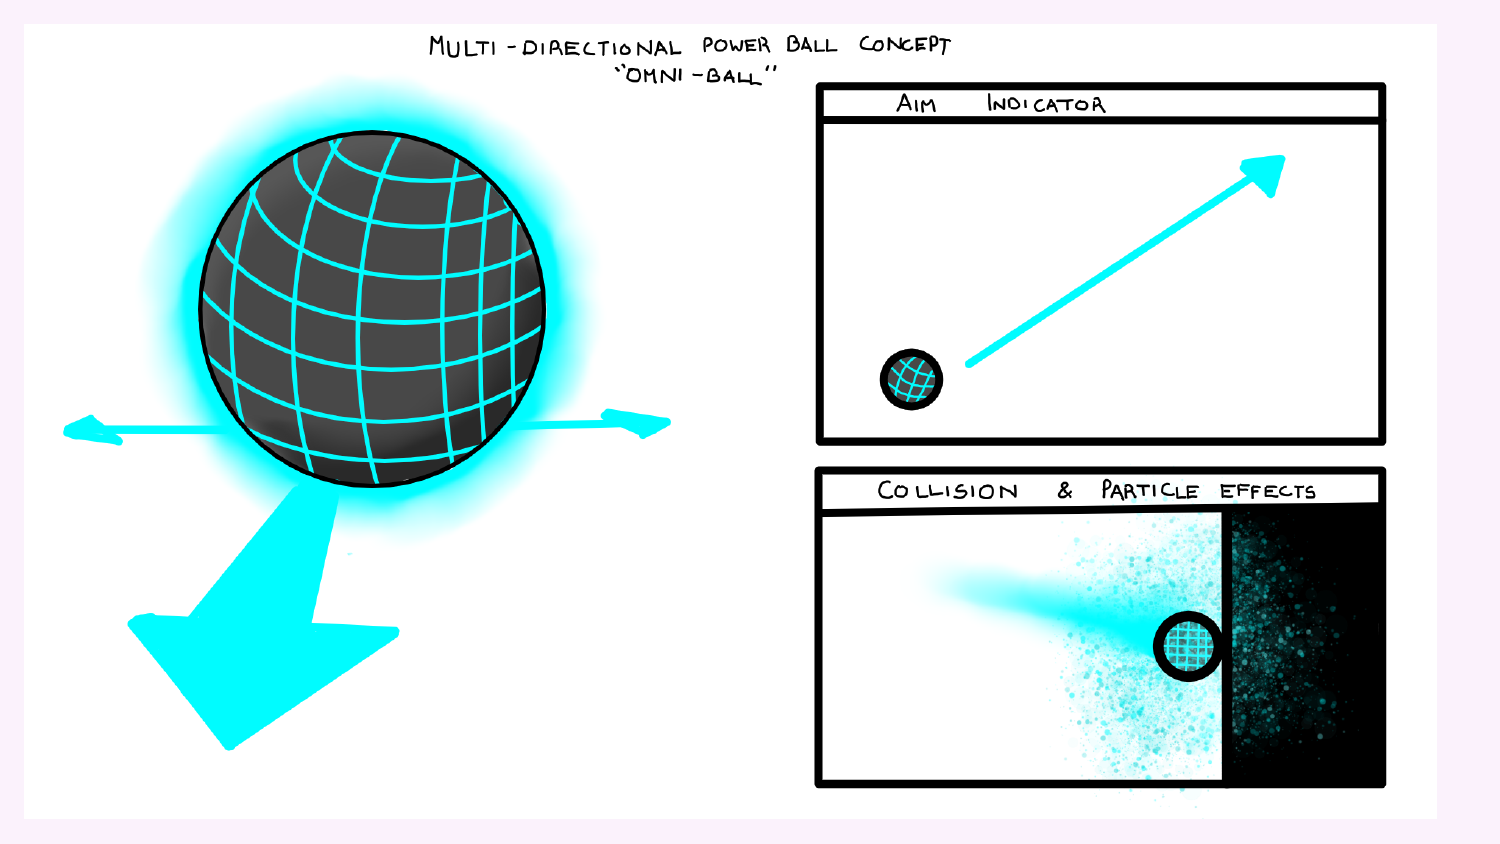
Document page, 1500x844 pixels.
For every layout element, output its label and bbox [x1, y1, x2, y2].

picture [24, 24, 1437, 819]
